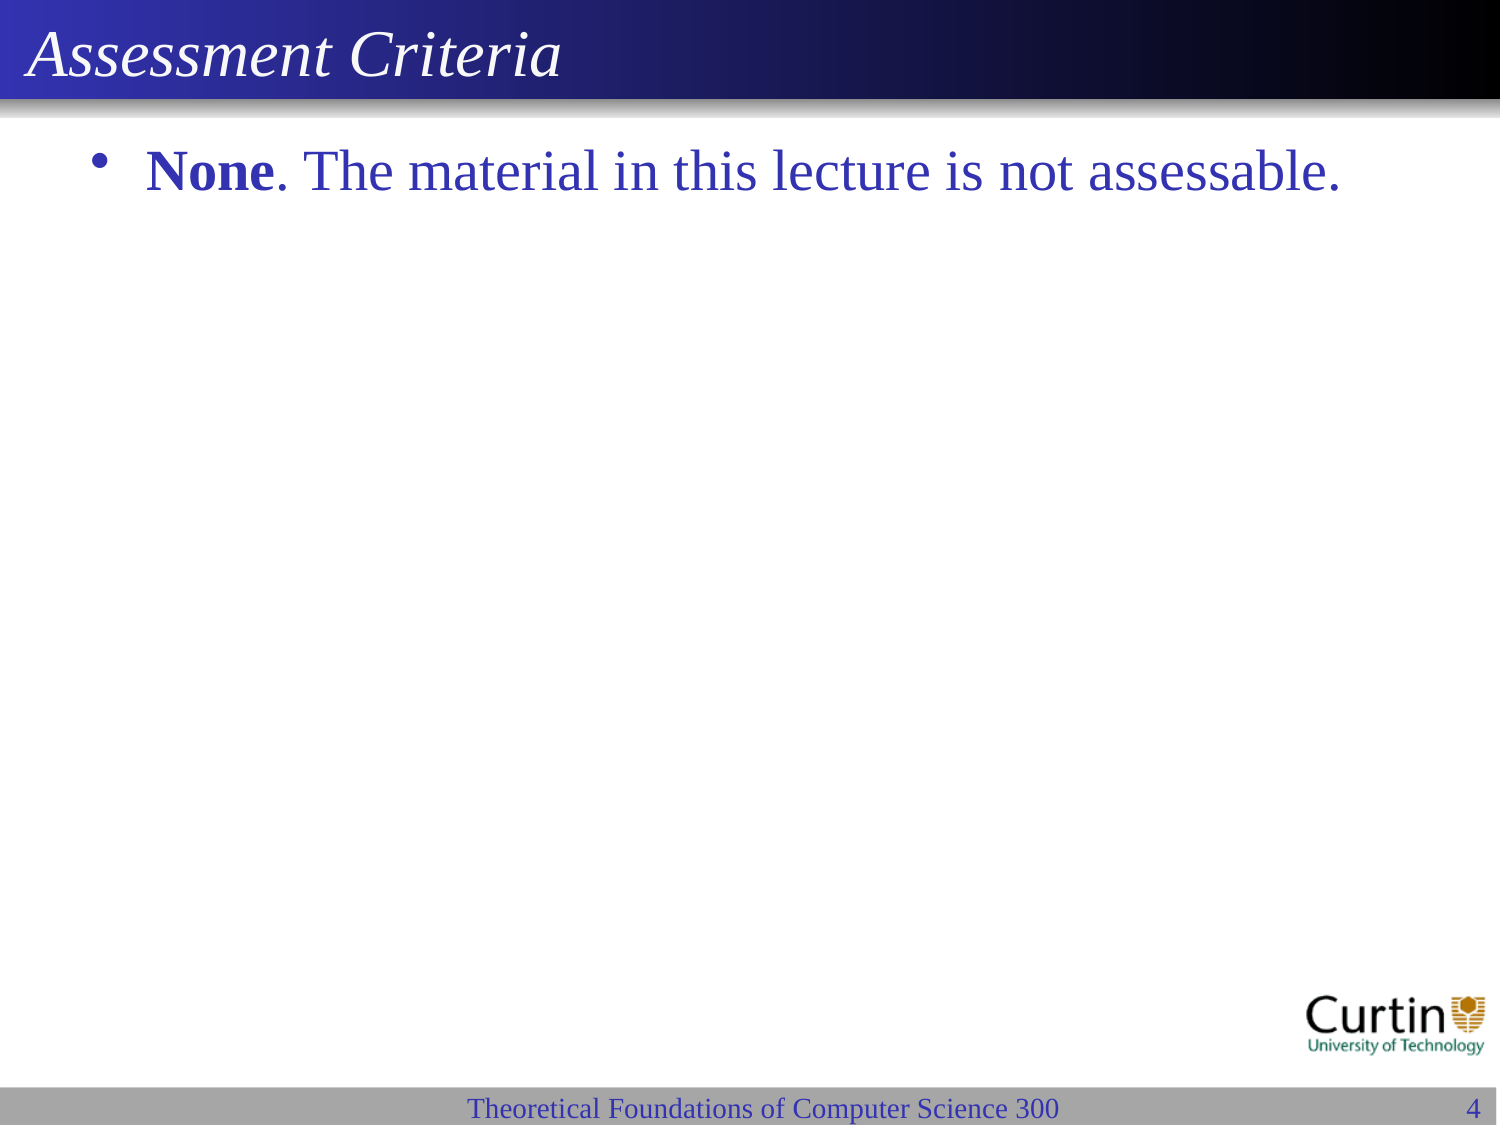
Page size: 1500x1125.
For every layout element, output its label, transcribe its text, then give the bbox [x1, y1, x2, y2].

picture [1293, 964, 1500, 1088]
title Assessment Criteria [12, 0, 1475, 100]
list None. The material in this lecture is not assessable. [75, 125, 1463, 1070]
